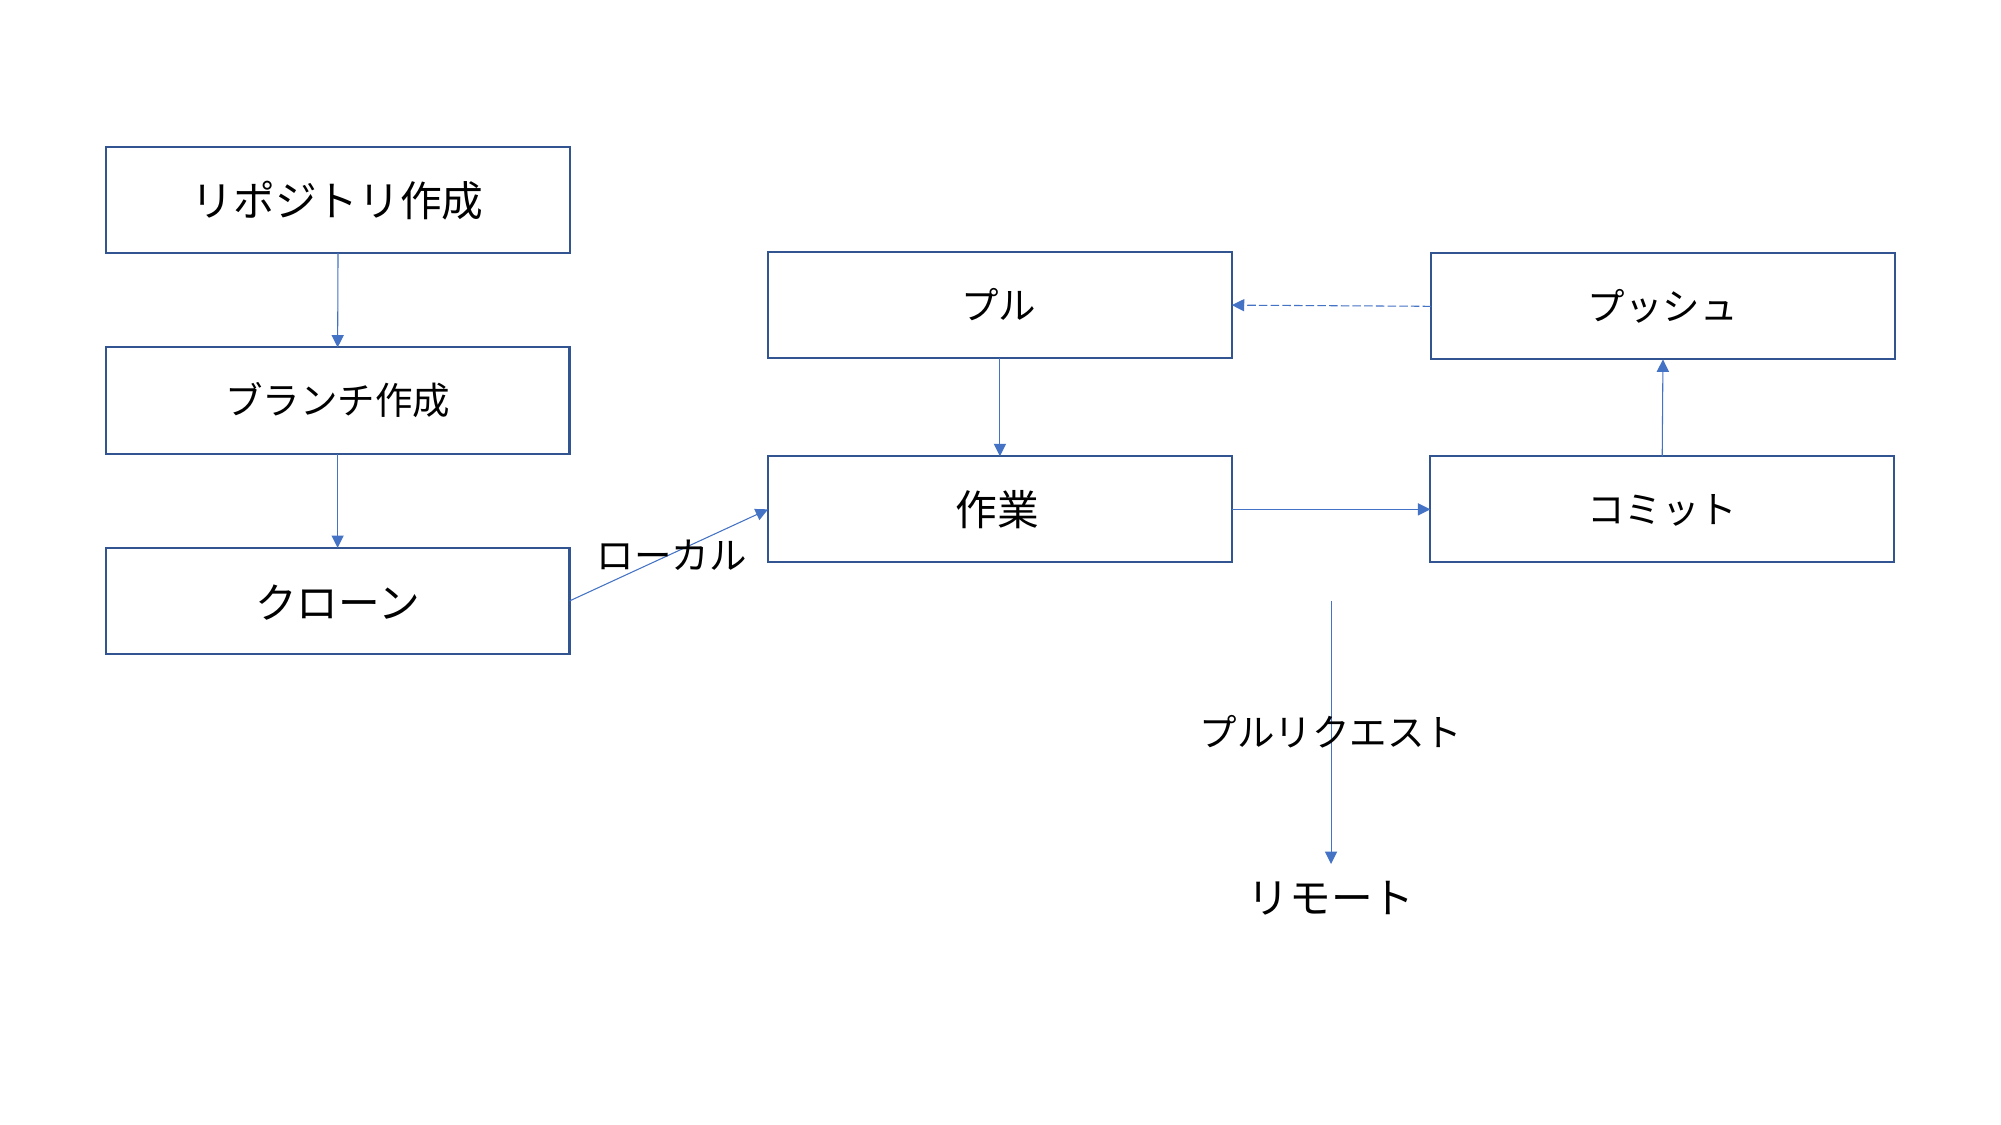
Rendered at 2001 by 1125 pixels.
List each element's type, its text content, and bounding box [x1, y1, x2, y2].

text_box 作業 [940, 476, 1059, 542]
text_box プル [946, 274, 1052, 335]
text_box コミット [1572, 479, 1753, 539]
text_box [569, 509, 769, 601]
text_box プルリクエスト [1332, 701, 1478, 762]
text_box [105, 547, 571, 655]
text_box [1430, 252, 1896, 360]
text_box プッシュ [1573, 275, 1753, 336]
text_box [105, 346, 571, 455]
text_box リモート [1232, 864, 1430, 929]
text_box クローン [240, 569, 435, 634]
text_box [767, 455, 1233, 563]
text_box [1429, 455, 1895, 563]
text_box [767, 251, 1233, 359]
text_box プルリクエスト [1185, 701, 1331, 762]
text_box ブランチ作成 [210, 370, 465, 430]
text_box [105, 146, 571, 254]
text_box リポジトリ作成 [176, 167, 499, 233]
